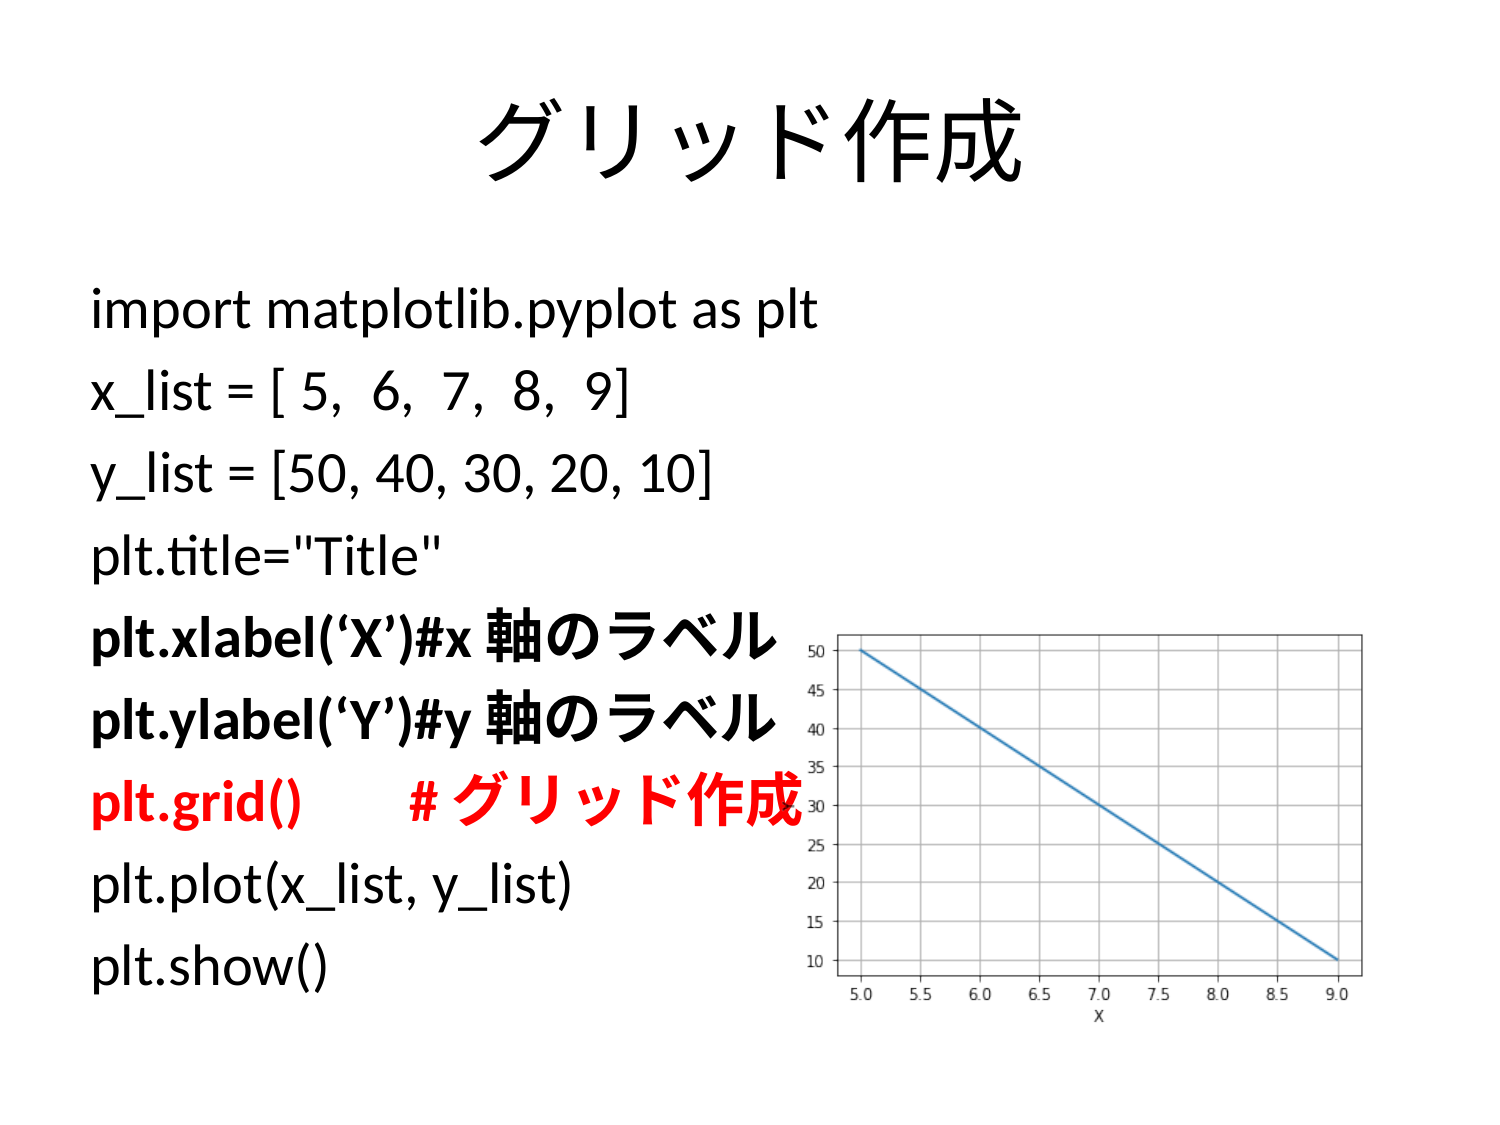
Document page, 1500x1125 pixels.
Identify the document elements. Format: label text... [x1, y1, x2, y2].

picture [773, 625, 1371, 1036]
list import matplotlib.pyplot as plt x_list = [ 5, 6, 7, 8, 9] y_list = [50, 40, 30, 20, 10] plt.title="Title" plt.xlabel(‘X’)#x軸のラベル plt.ylabel(‘Y’)#y軸のラベル plt.grid() #グリッド作成 plt.plot(x_list, y_list) plt.show() [75, 262, 1425, 1005]
title グリッド作成 [75, 45, 1425, 233]
